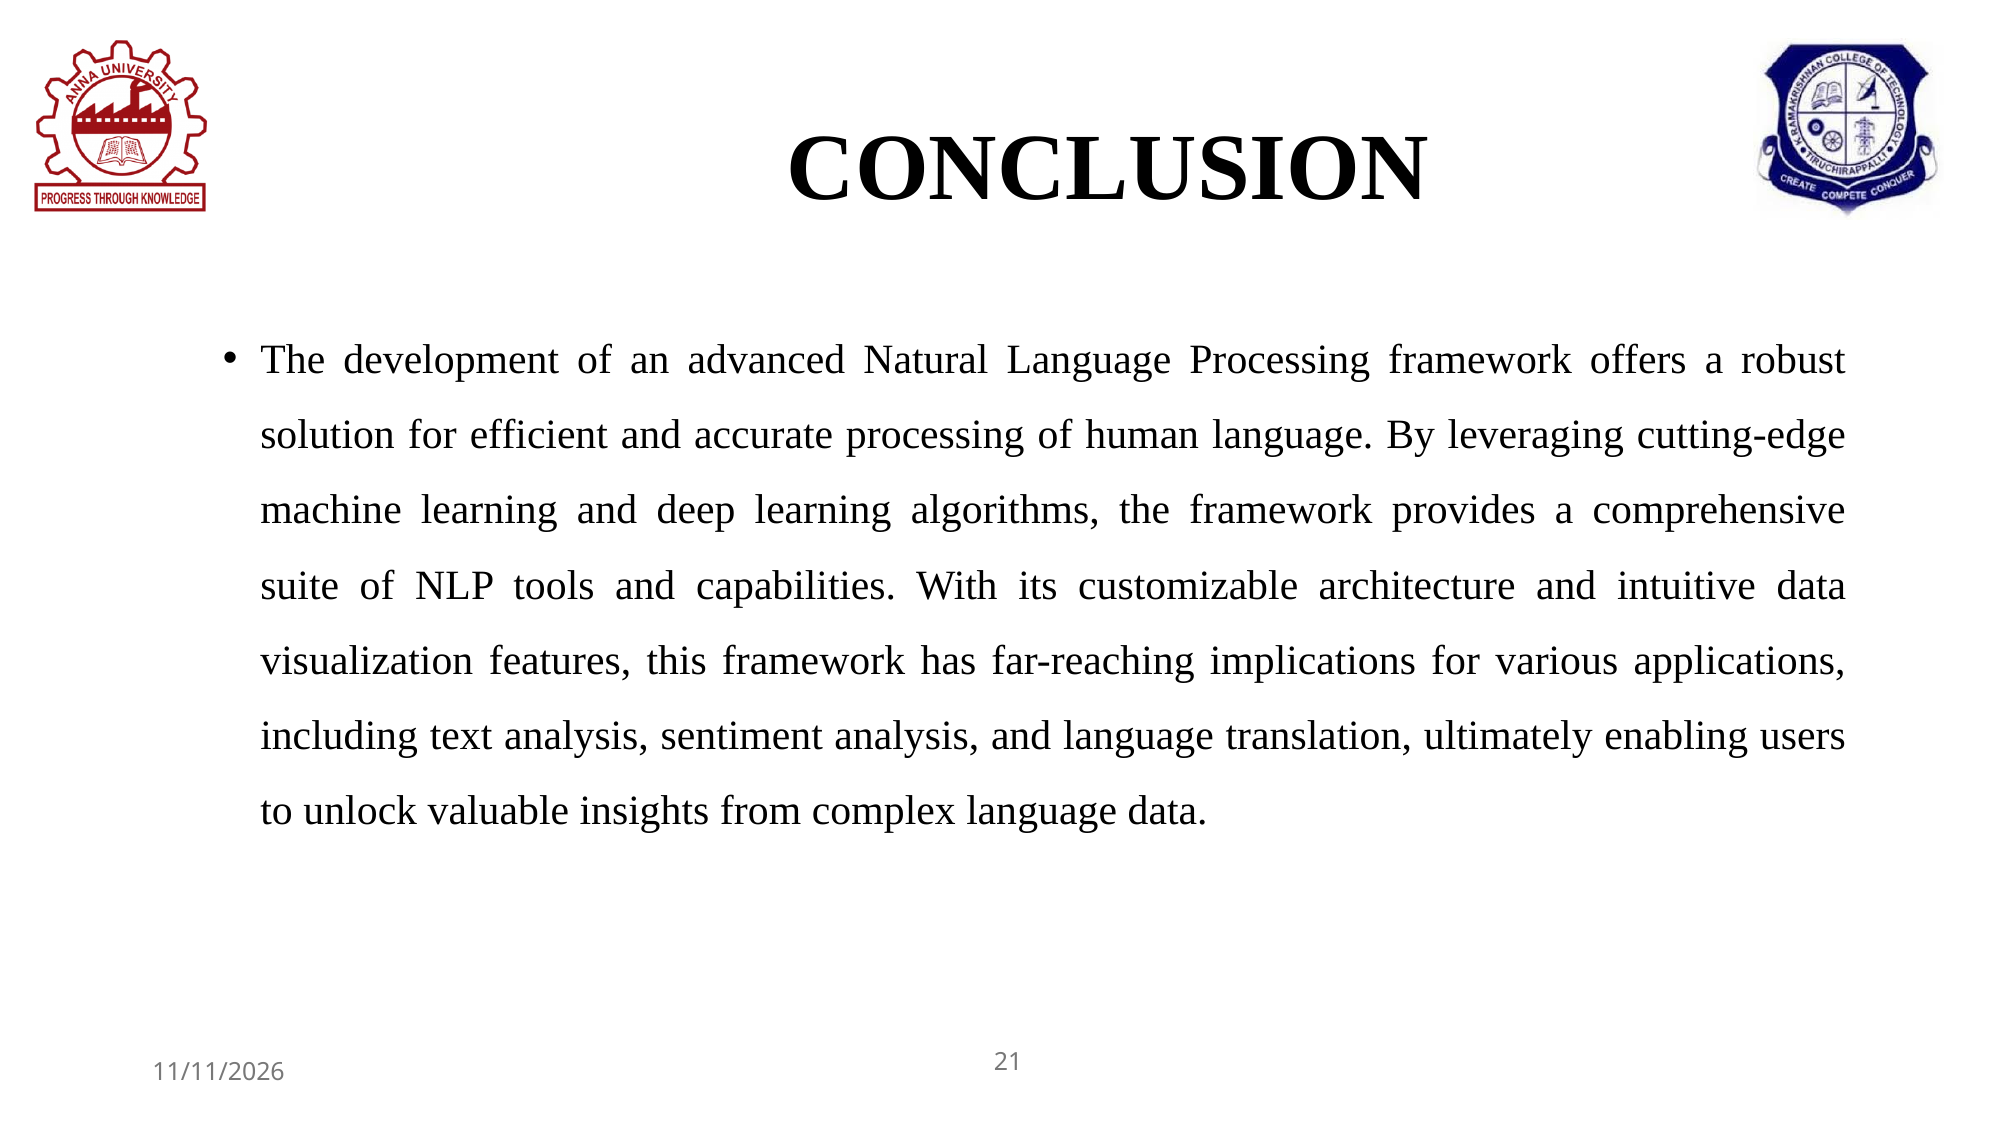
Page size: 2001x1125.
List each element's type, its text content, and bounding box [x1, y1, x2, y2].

slide_number 21 [587, 1032, 1038, 1092]
list The development of an advanced Natural Language Processing framework offers a robust solution for efficient and accurate processing of human language. By leveraging cutting-edge machine learning and deep learning algorithms, the framework provides a comprehensive suite of NLP tools and capabilities. With its customizable architecture and intuitive data visualization features, this framework has far-reaching implications for various applications, including text analysis, sentiment analysis, and language translation, ultimately enabling users to unlock valuable insights from complex language data. [207, 299, 1863, 1014]
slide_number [137, 1042, 588, 1103]
picture [1753, 38, 1944, 221]
title CONCLUSION [721, 59, 1496, 278]
picture [32, 38, 209, 213]
